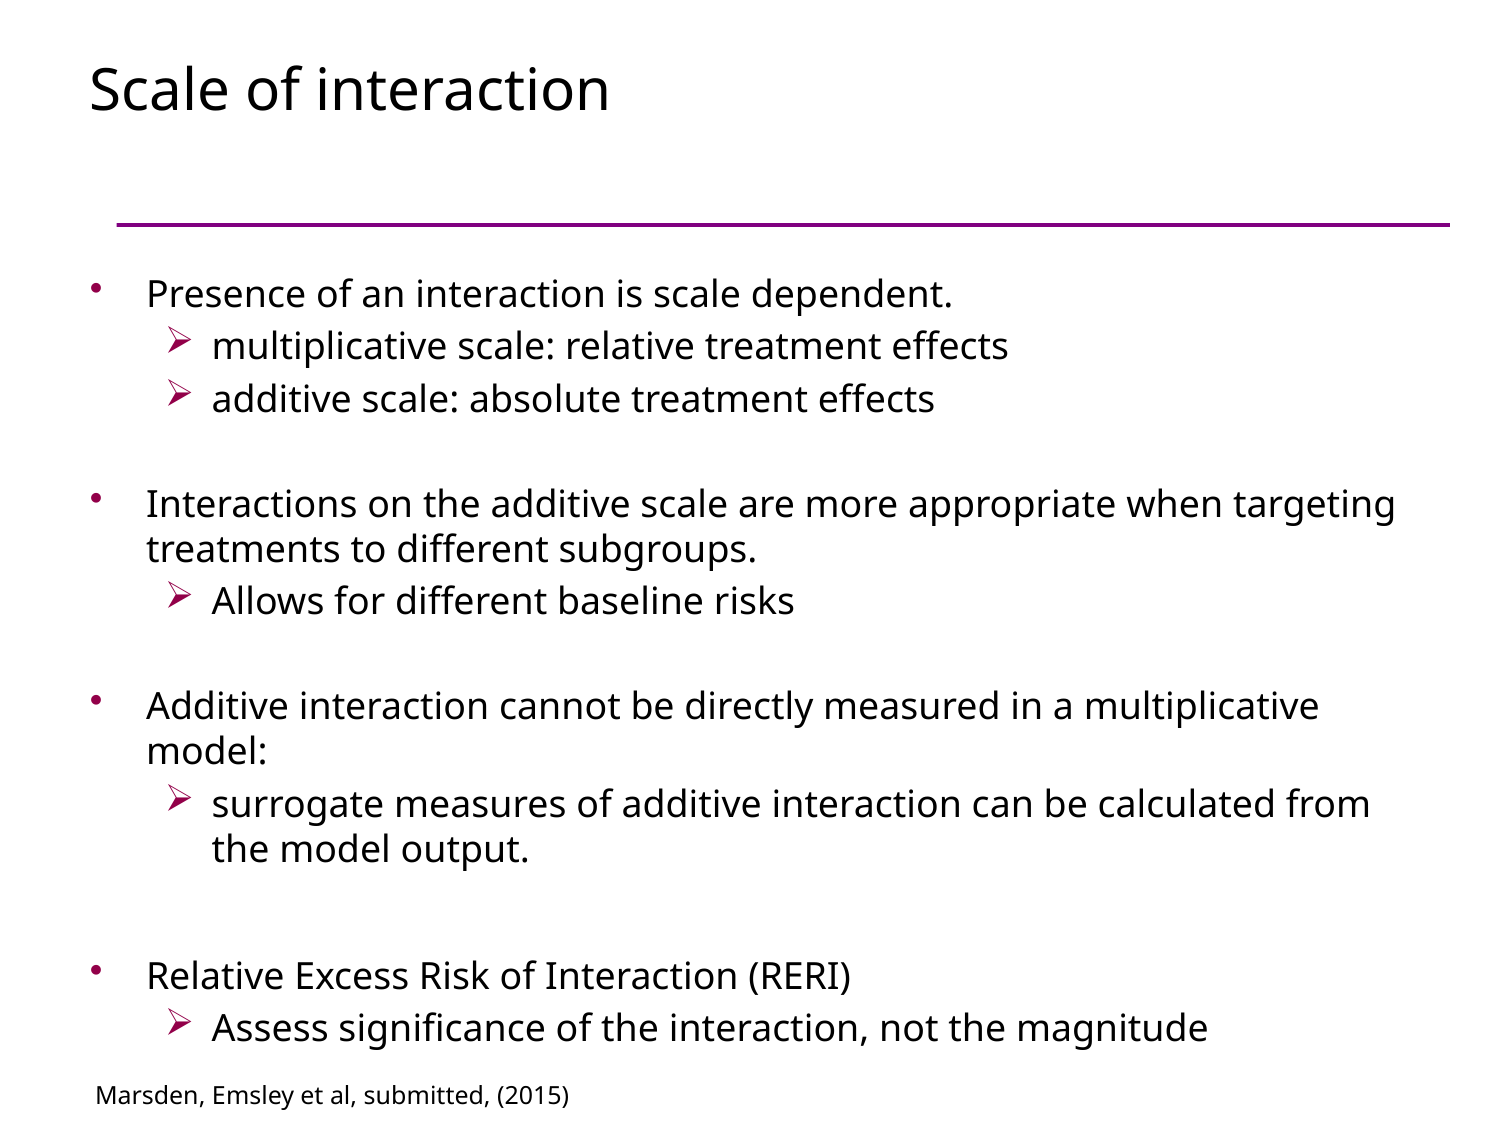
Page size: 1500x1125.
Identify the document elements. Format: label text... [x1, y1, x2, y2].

list Presence of an interaction is scale dependent. multiplicative scale: relative treatment effects additive scale: absolute treatment effects Interactions on the additive scale are more appropriate when targeting treatments to different subgroups. Allows for different baseline risks Additive interaction cannot be directly measured in a multiplicative model: surrogate measures of additive interaction can be calculated from the model output. Relative Excess Risk of Interaction (RERI) Assess significance of the interaction, not the magnitude [75, 262, 1425, 1005]
text_box Marsden, Emsley et al, submitted, (2015) [80, 1071, 1406, 1117]
title Scale of interaction [75, 45, 1425, 233]
